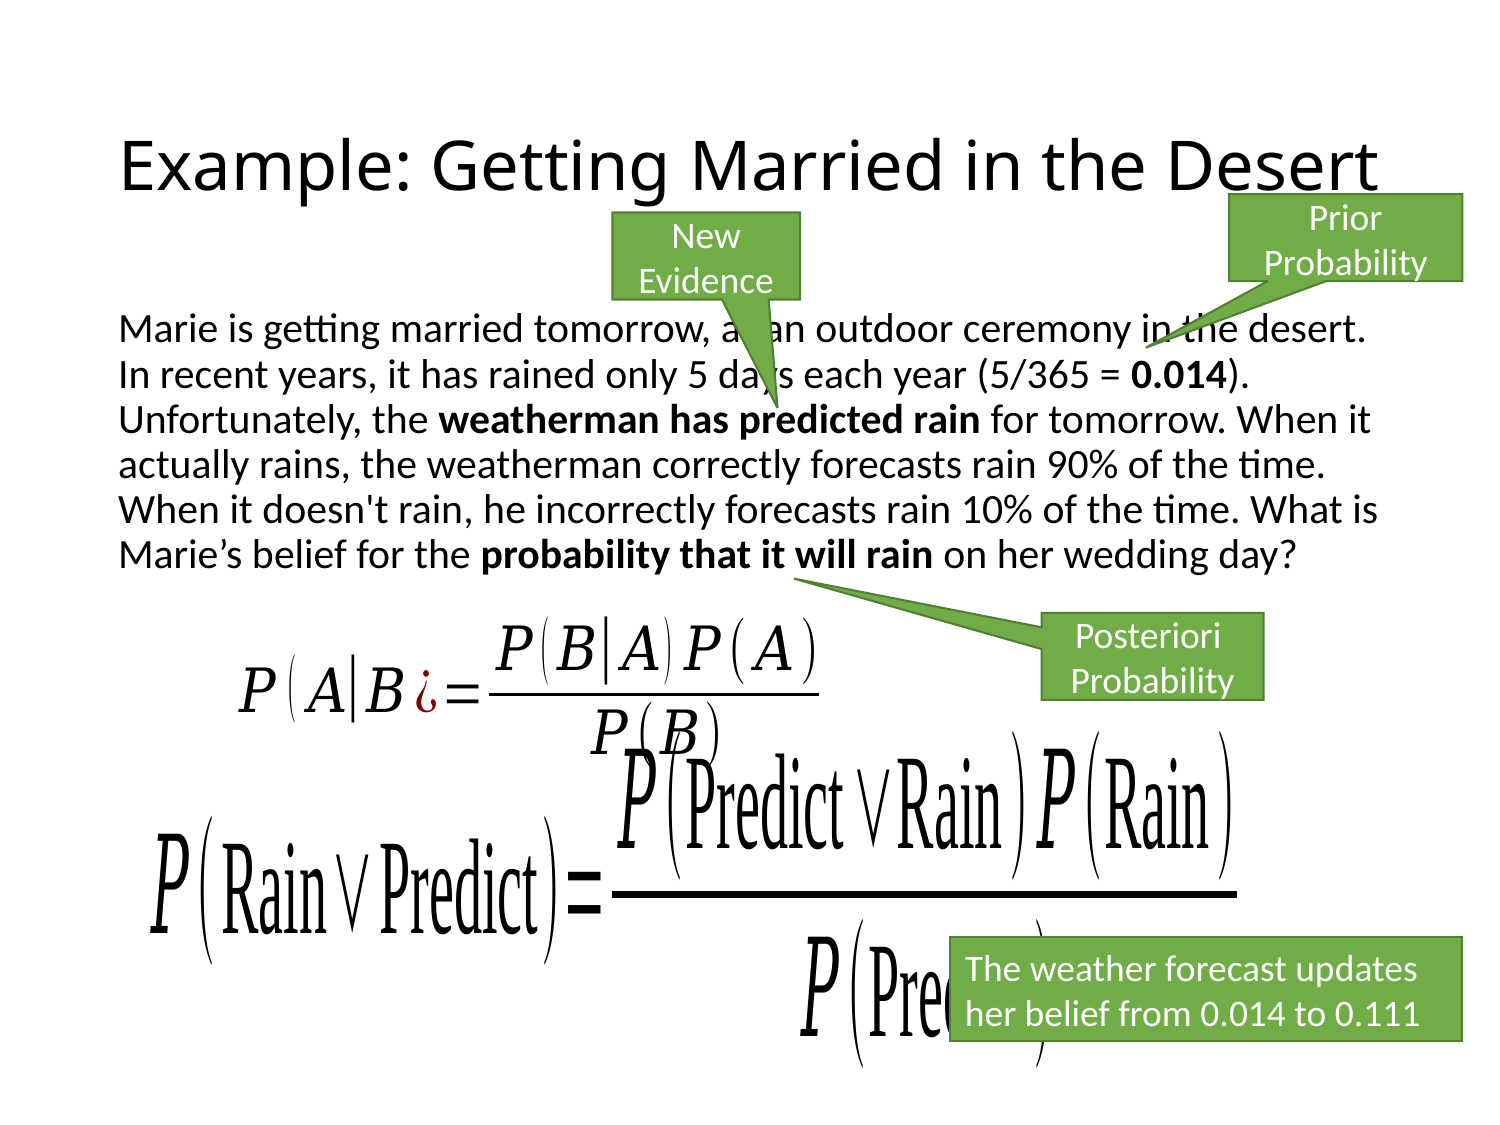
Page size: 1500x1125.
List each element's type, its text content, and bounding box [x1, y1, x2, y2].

text_box Prior Probability [1145, 193, 1464, 349]
title Example: Getting Married in the Desert [103, 59, 1397, 278]
list Marie is getting married tomorrow, at an outdoor ceremony in the desert. In recent years, it has rained only 5 days each year (5/365 = 0.014). Unfortunately, the weatherman has predicted rain for tomorrow. When it actually rains, the weatherman correctly forecasts rain 90% of the time. When it doesn't rain, he incorrectly forecasts rain 10% of the time. What is Marie’s belief for the probability that it will rain on her wedding day? [103, 299, 1397, 1014]
text_box New Evidence [611, 211, 802, 409]
text_box Posteriori Probability [793, 577, 1265, 701]
text_box The weather forecast updates her belief from 0.014 to 0.111 [949, 936, 1463, 1042]
